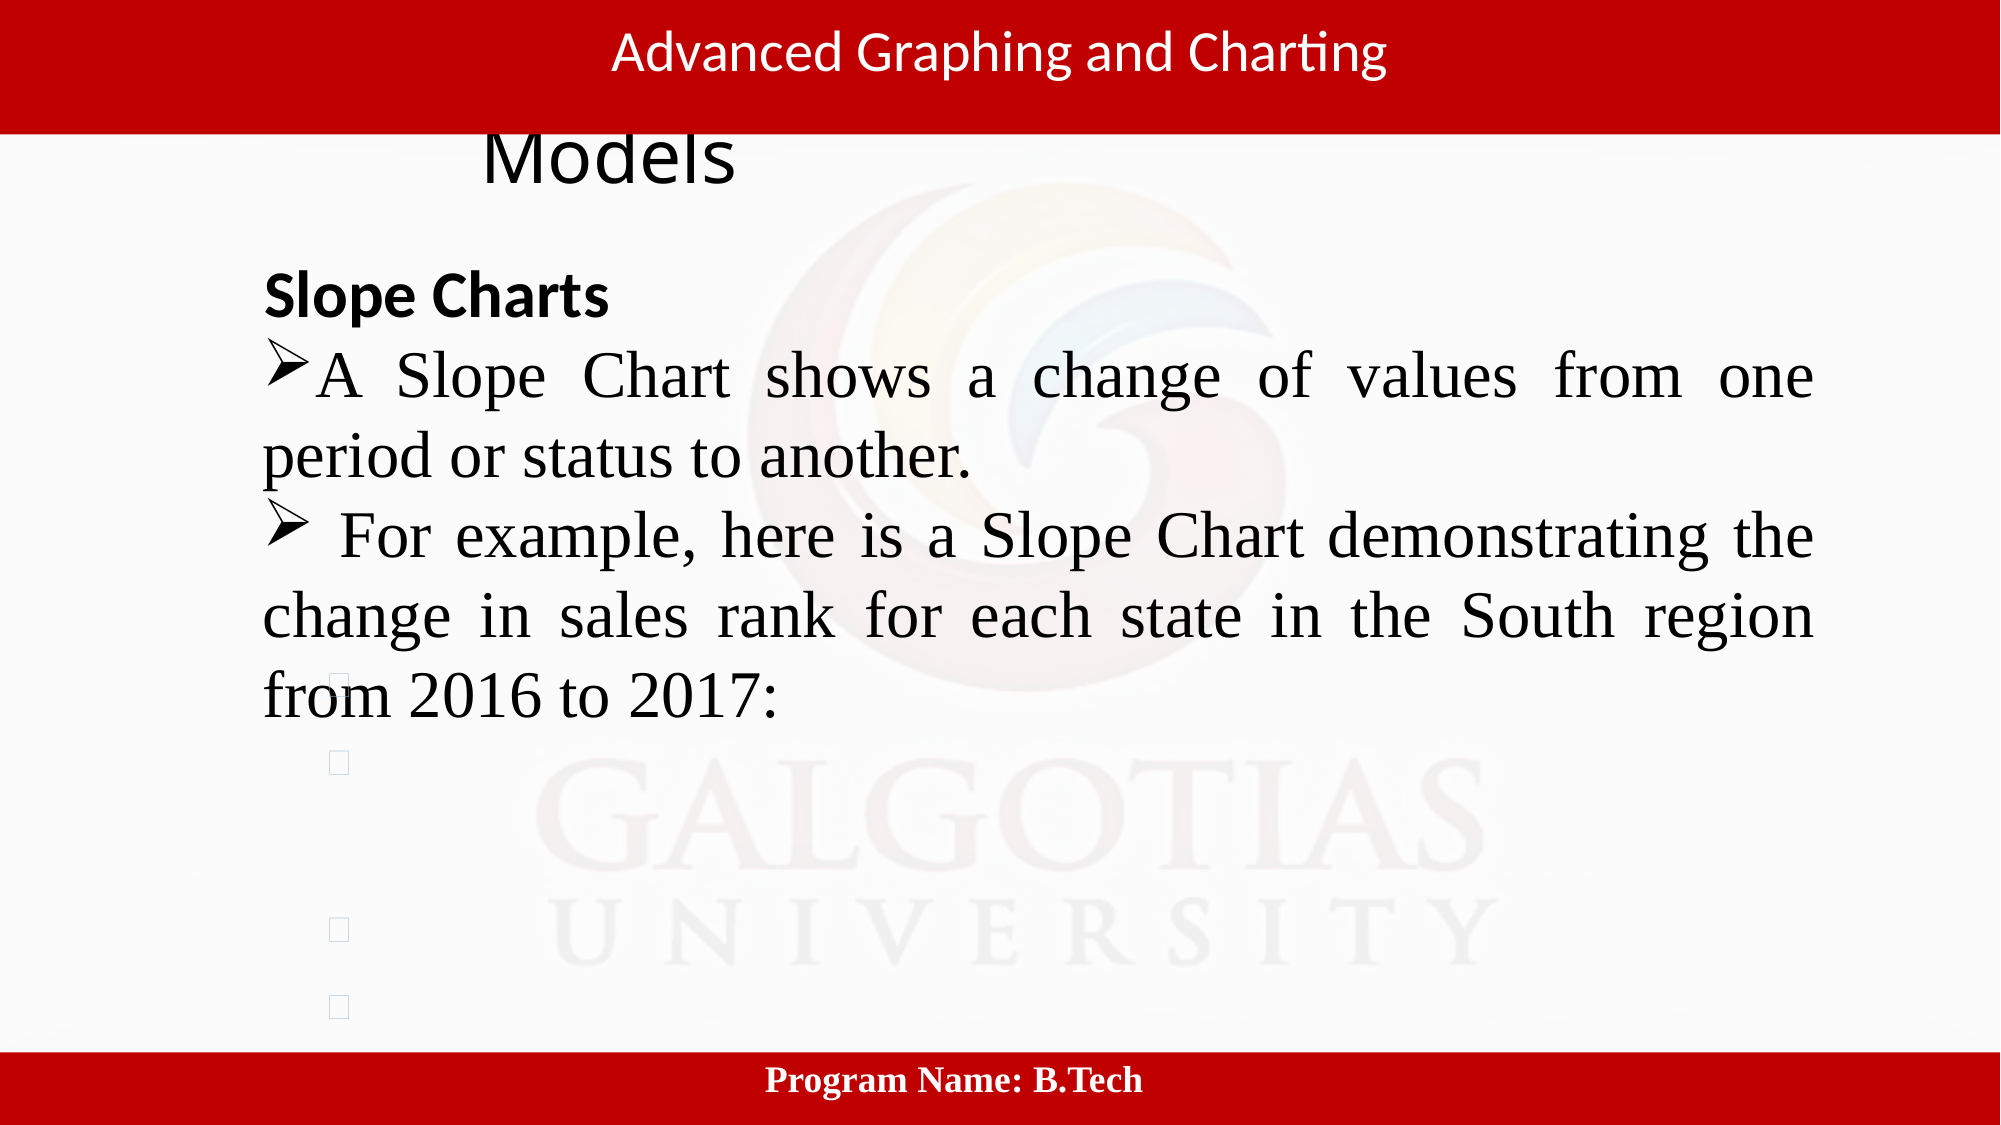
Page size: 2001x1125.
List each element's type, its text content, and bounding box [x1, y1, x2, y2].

text_box [324, 663, 384, 705]
text_box [324, 985, 384, 1027]
text_box [324, 740, 384, 783]
title Software process and Process Models [477, 135, 1617, 203]
text_box [324, 907, 384, 950]
text_box Slope Charts A Slope Chart shows a change of values from one period or status to another. For example, here is a Slope Chart demonstrating the change in sales rank for each state in the South region from 2016 to 2017: [262, 248, 1819, 731]
text_box Advanced Graphing and Charting [0, 0, 2000, 135]
text_box Program Name: B.Tech [0, 1052, 2000, 1125]
